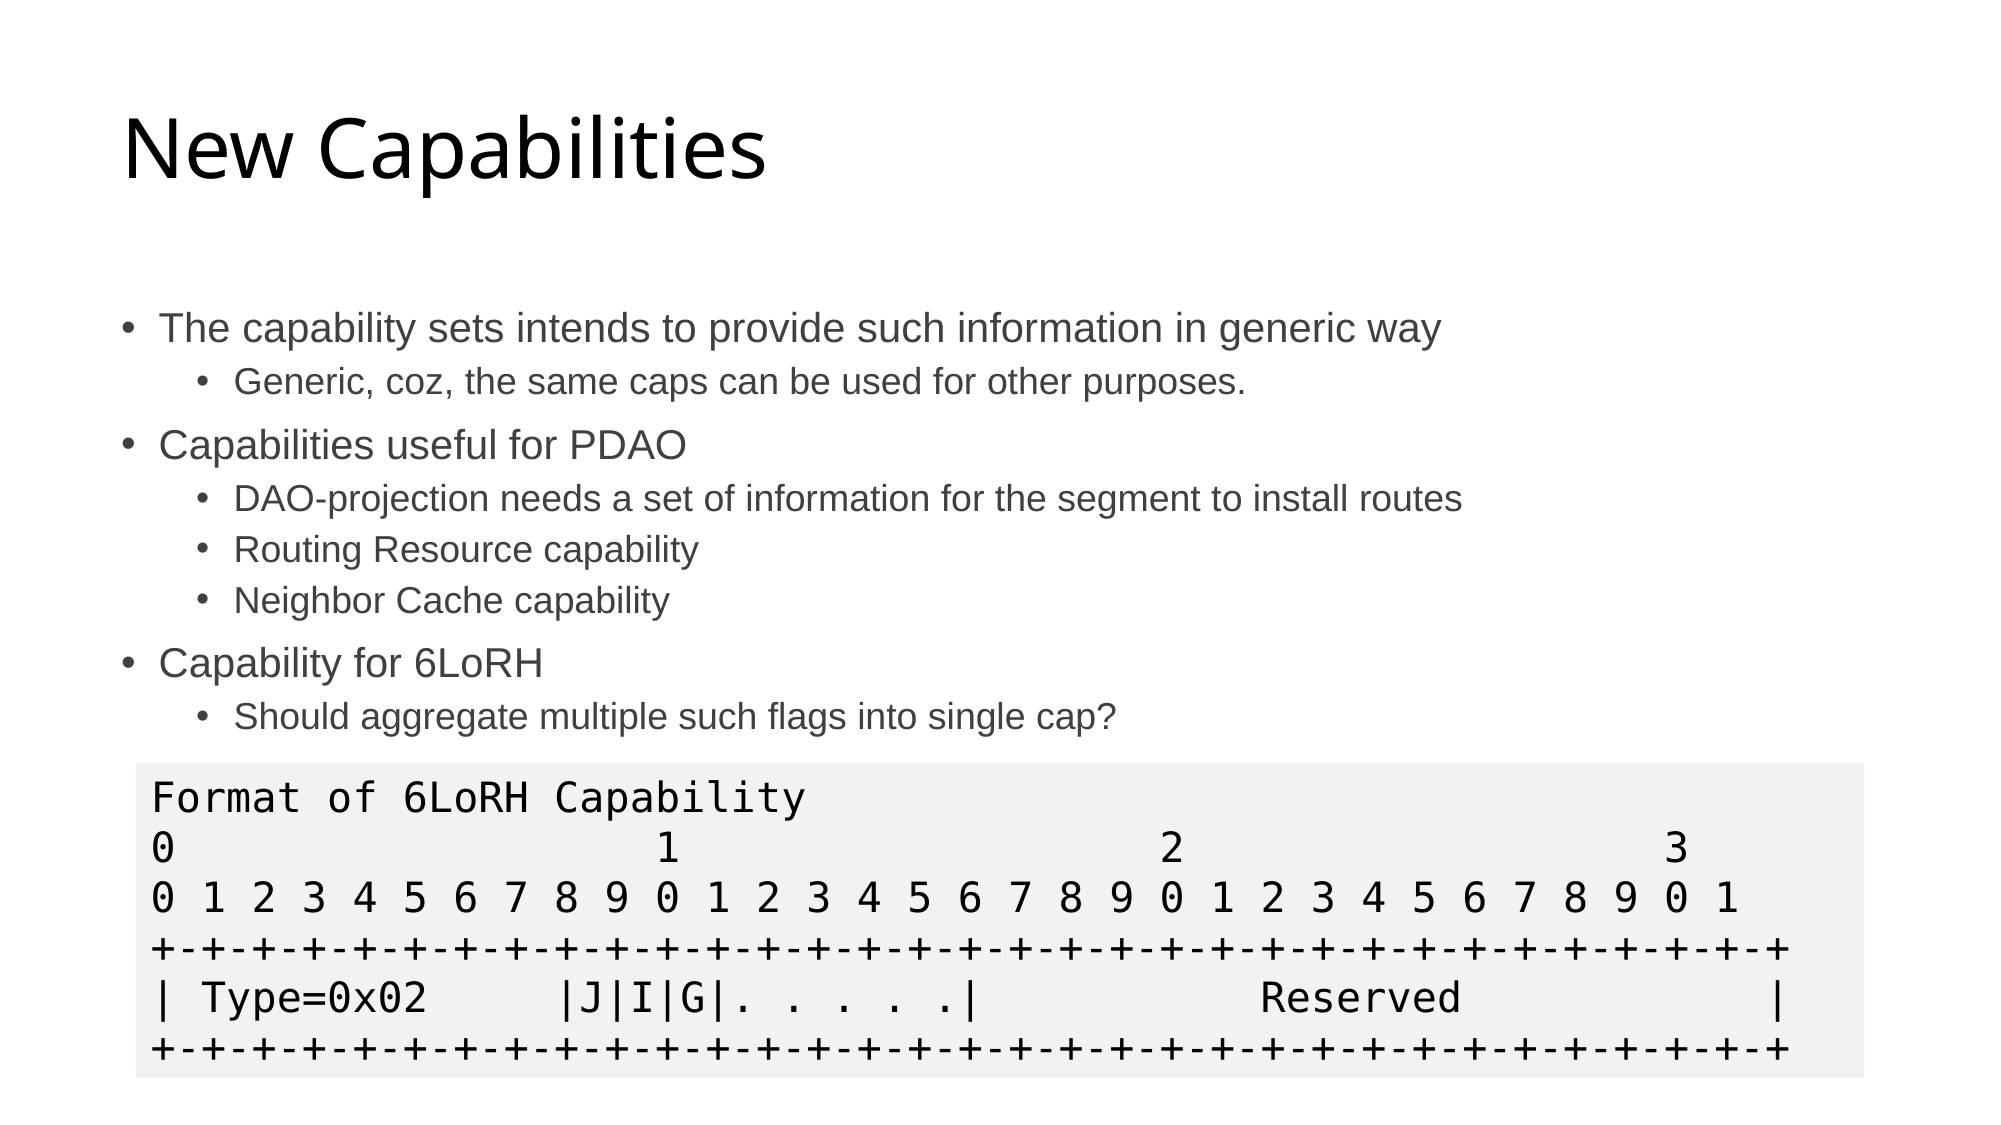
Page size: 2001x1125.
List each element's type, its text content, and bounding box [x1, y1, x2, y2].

list The capability sets intends to provide such information in generic way Generic, coz, the same caps can be used for other purposes. Capabilities useful for PDAO DAO-projection needs a set of information for the segment to install routes Routing Resource capability Neighbor Cache capability Capability for 6LoRH Should aggregate multiple such flags into single cap? [106, 299, 1832, 1014]
title New Capabilities [106, 42, 1832, 260]
text_box Format of 6LoRH Capability 0 1 2 3 0 1 2 3 4 5 6 7 8 9 0 1 2 3 4 5 6 7 8 9 0 1 2 3 4 5 6 7 8 9 0 1 +-+-+-+-+-+-+-+-+-+-+-+-+-+-+-+-+-+-+-+-+-+-+-+-+-+-+-+-+-+-+-+-+ | Type=0x02 |J|I|G|. . . . .| Reserved | +-+-+-+-+-+-+-+-+-+-+-+-+-+-+-+-+-+-+-+-+-+-+-+-+-+-+-+-+-+-+-+-+ [135, 763, 1865, 1078]
